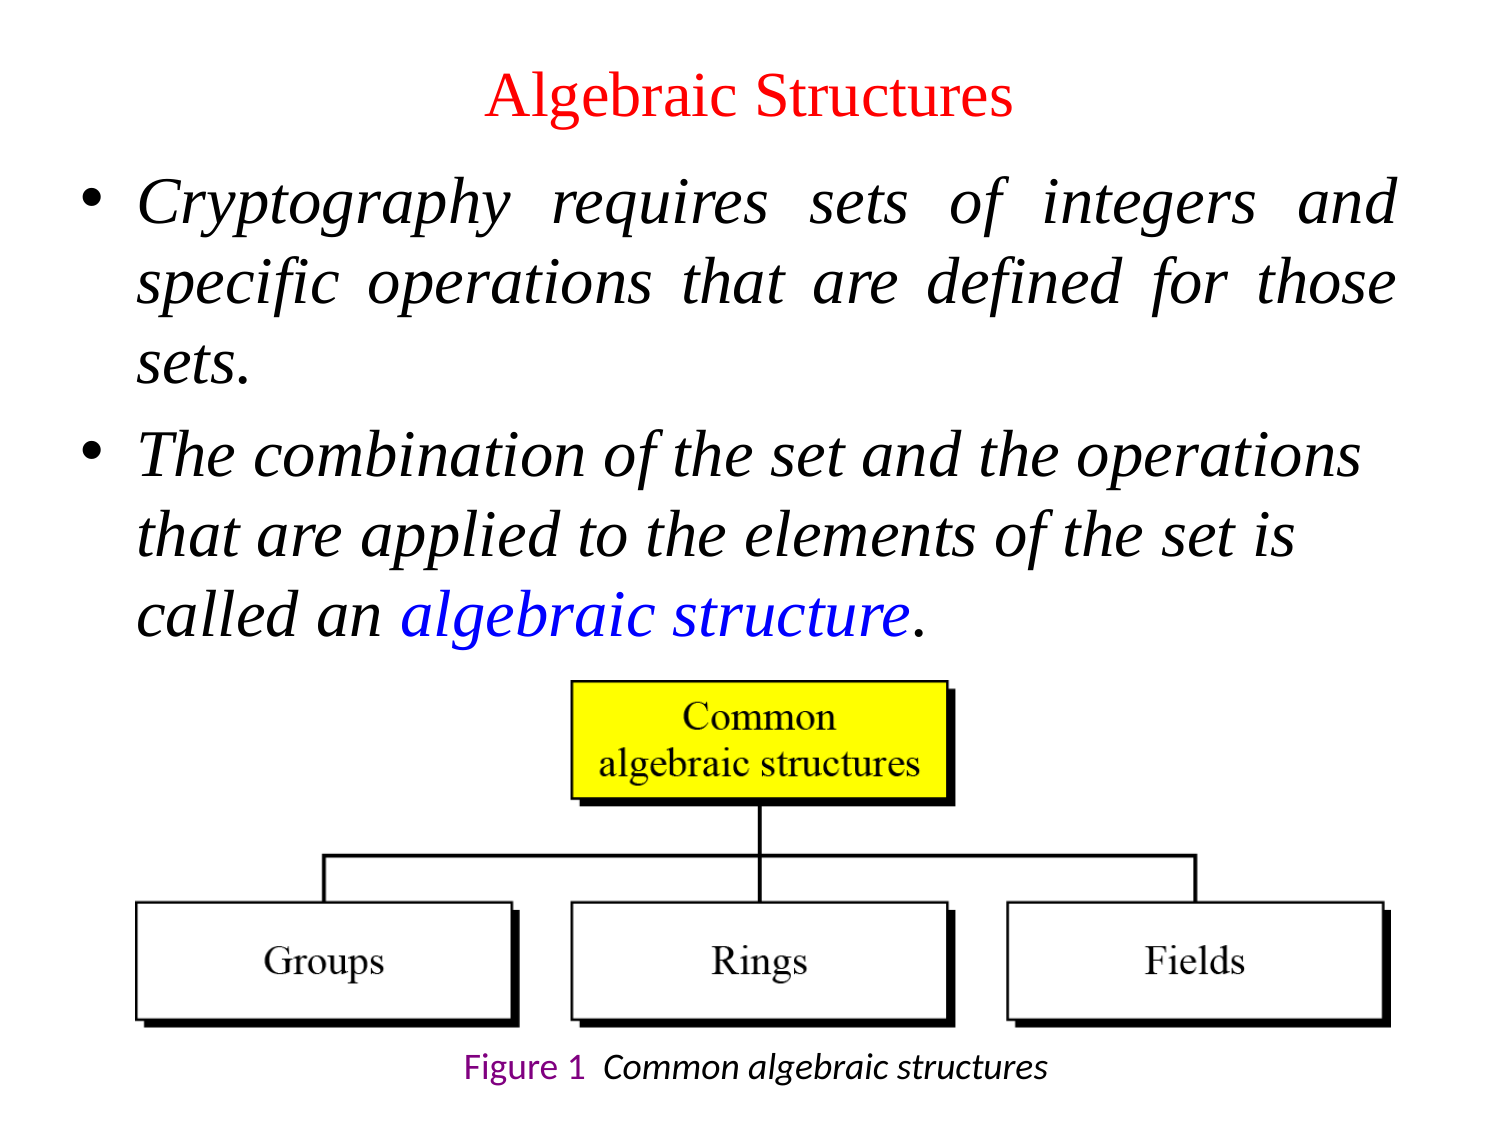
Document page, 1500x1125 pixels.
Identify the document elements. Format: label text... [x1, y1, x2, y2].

picture [135, 680, 1392, 1029]
text_box Figure 1 Common algebraic structures [449, 1037, 1064, 1095]
title Algebraic Structures [75, 45, 1425, 138]
list Cryptography requires sets of integers and specific operations that are defined for those sets. The combination of the set and the operations that are applied to the elements of the set is called an algebraic structure. [64, 149, 1415, 776]
